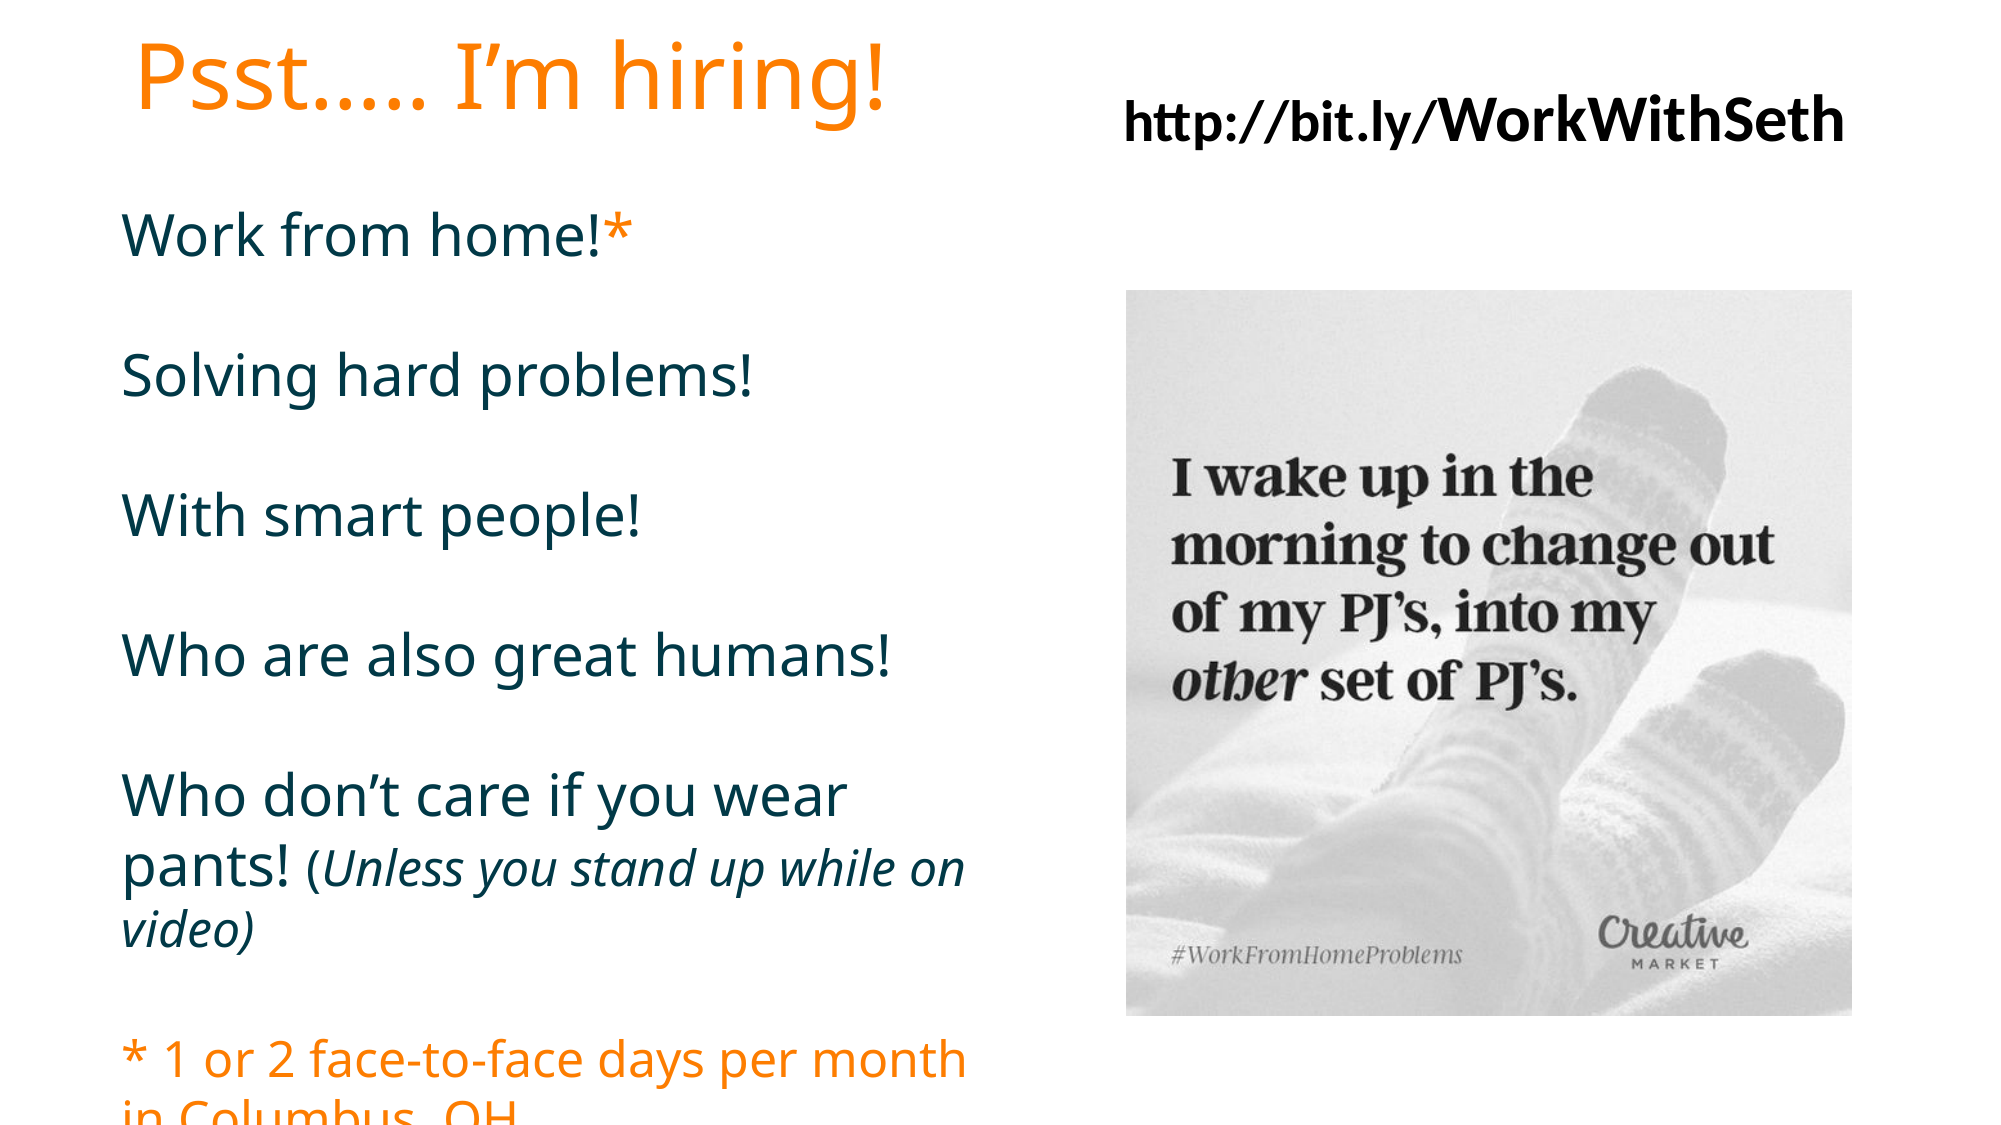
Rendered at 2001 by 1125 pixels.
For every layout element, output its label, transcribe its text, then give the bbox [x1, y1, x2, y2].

text_box Work from home!* Solving hard problems! With smart people! Who are also great humans! Who don’t care if you wear pants! (Unless you stand up while on video) * 1 or 2 face-to-face days per month in Columbus, OH [107, 190, 1000, 1125]
picture [1126, 290, 1852, 1016]
title Psst….. I’m hiring! [118, 13, 1862, 146]
text_box http://bit.ly/WorkWithSeth [1032, 67, 1938, 162]
